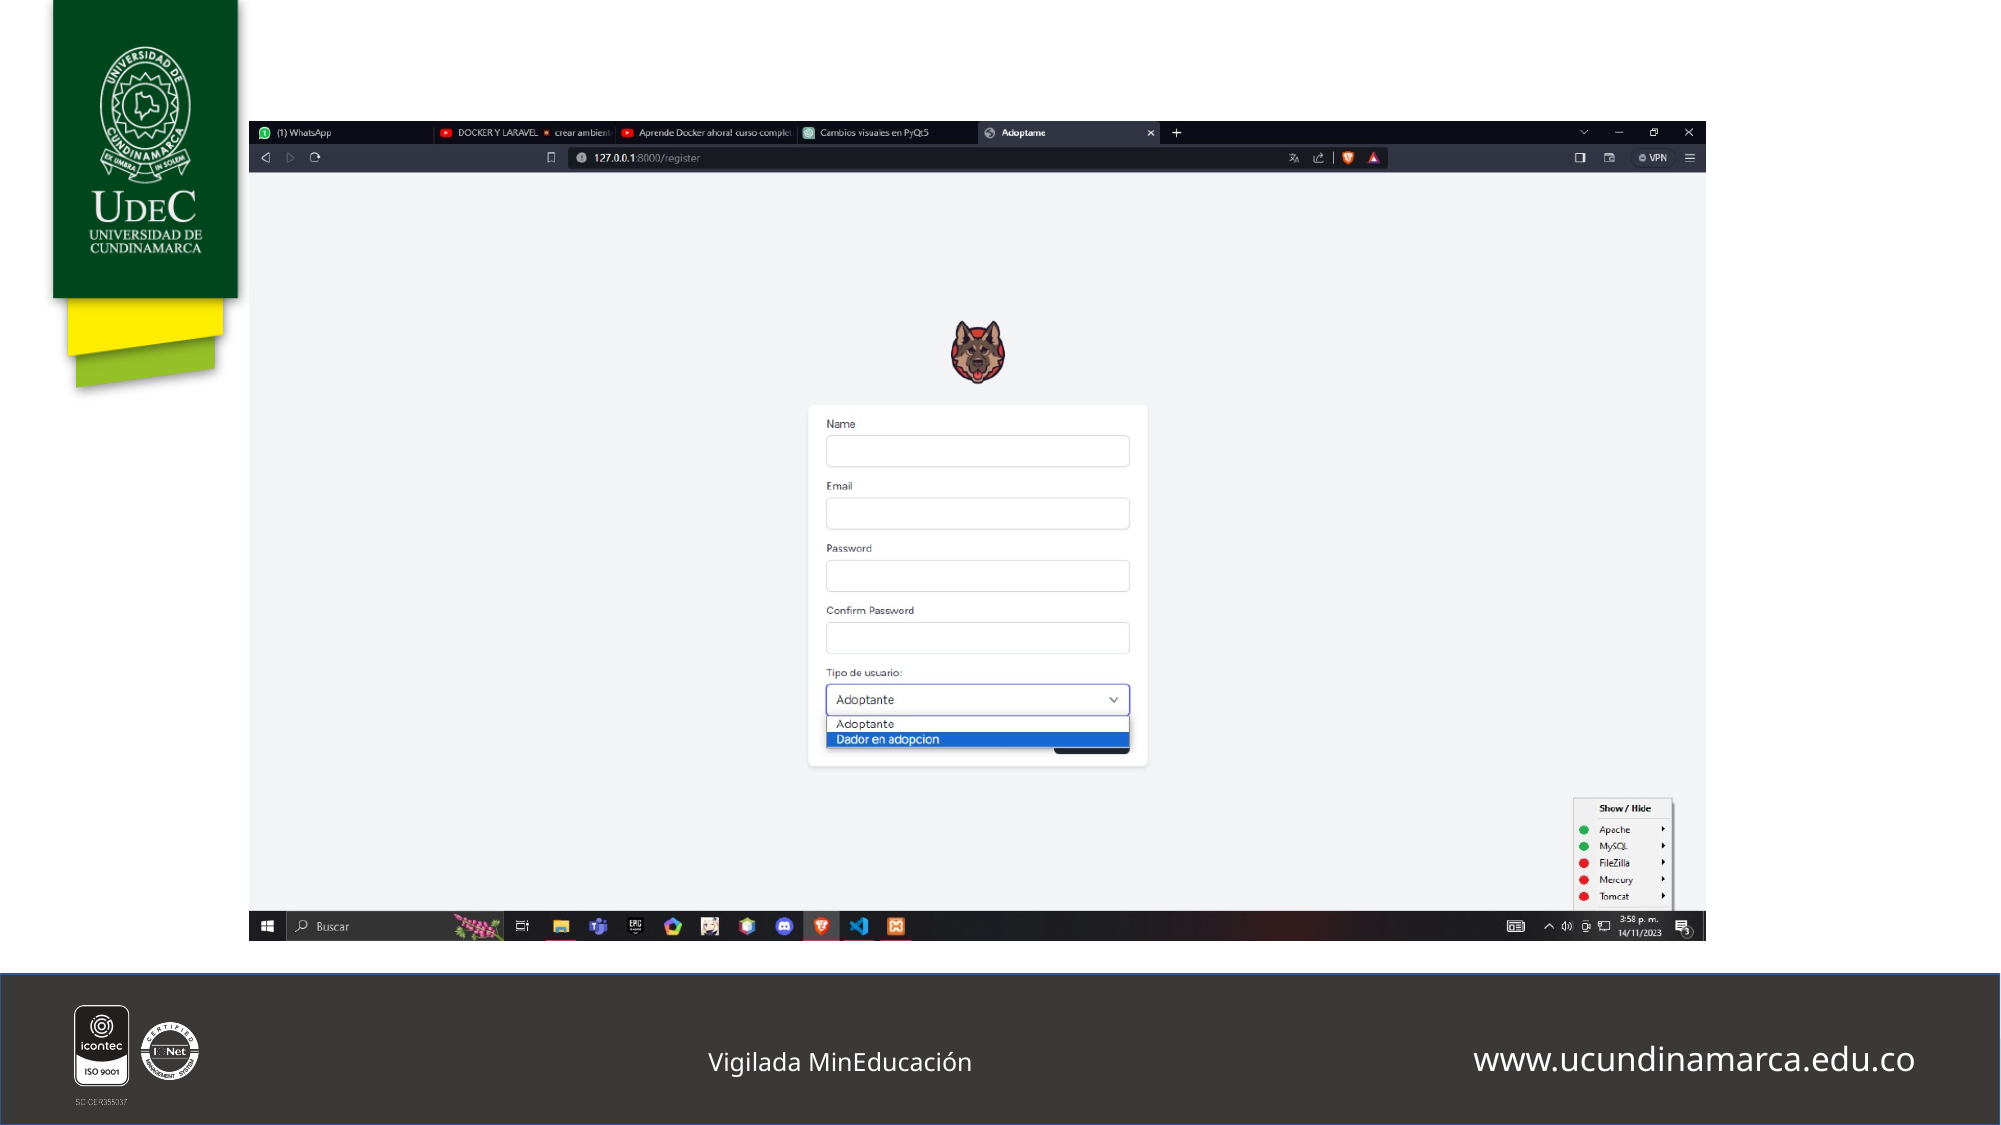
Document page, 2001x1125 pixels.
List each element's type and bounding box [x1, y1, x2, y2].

picture [74, 1005, 199, 1108]
picture [0, 0, 2001, 973]
